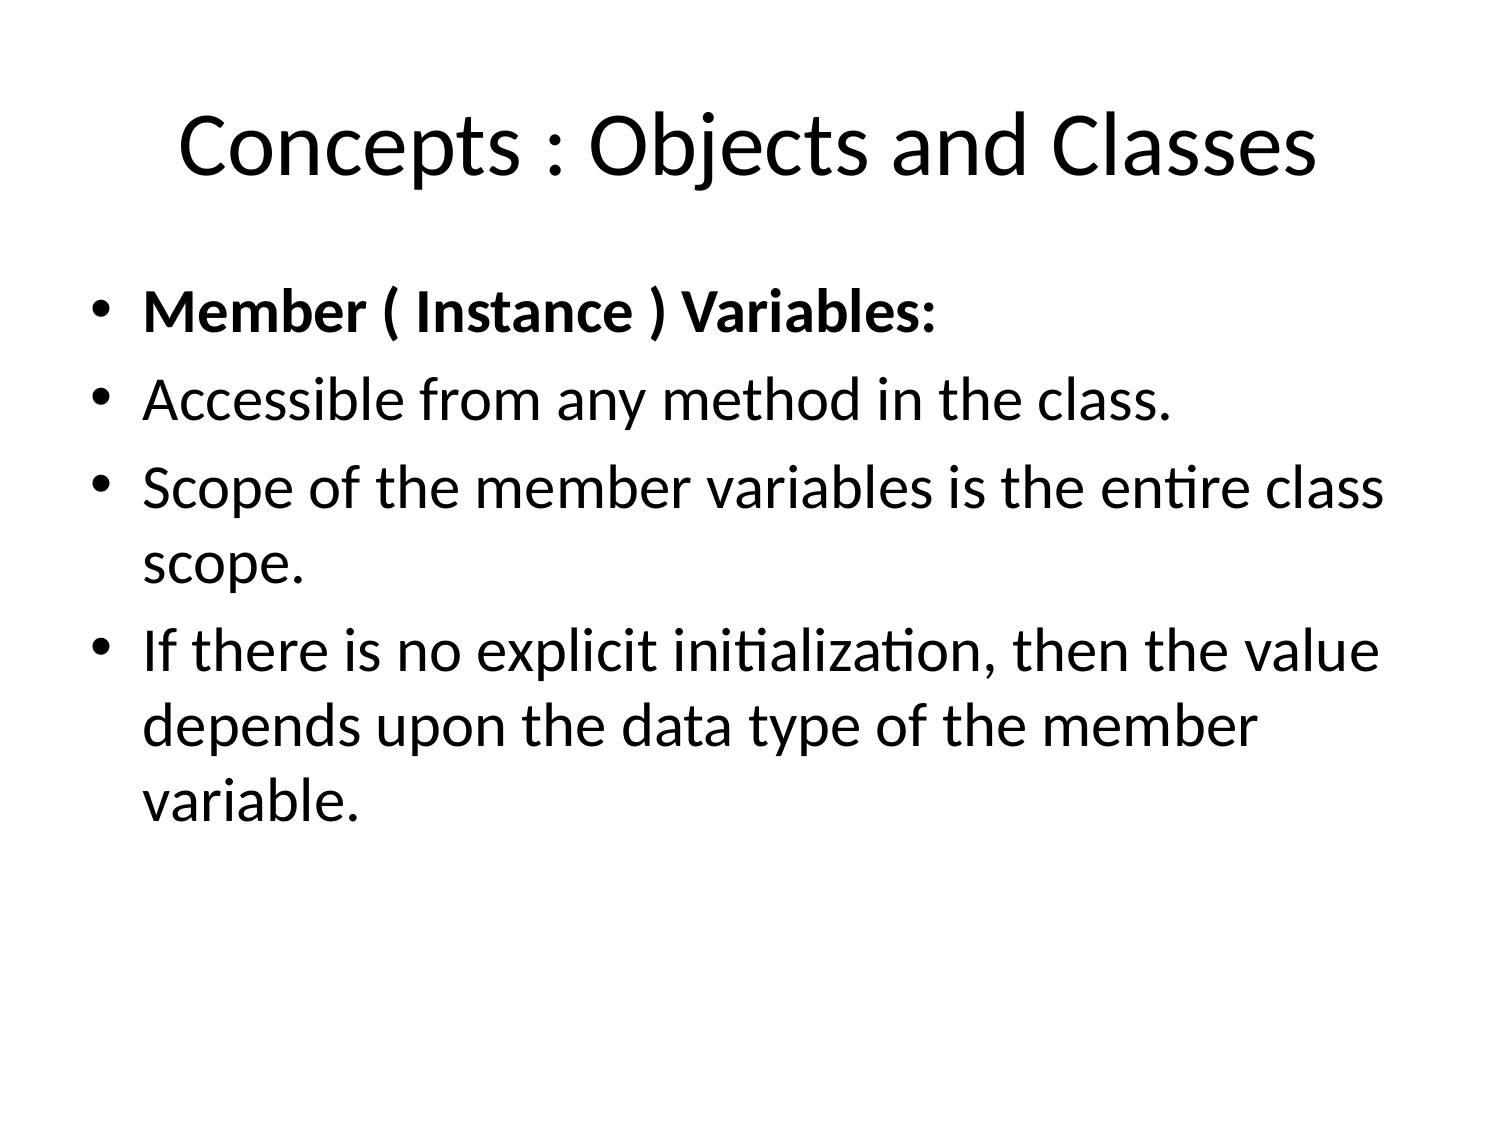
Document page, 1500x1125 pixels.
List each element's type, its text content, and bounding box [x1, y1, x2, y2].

list Member ( Instance ) Variables: Accessible from any method in the class. Scope of the member variables is the entire class scope. If there is no explicit initialization, then the value depends upon the data type of the member variable. [75, 262, 1425, 1005]
title Concepts : Objects and Classes [75, 45, 1425, 233]
